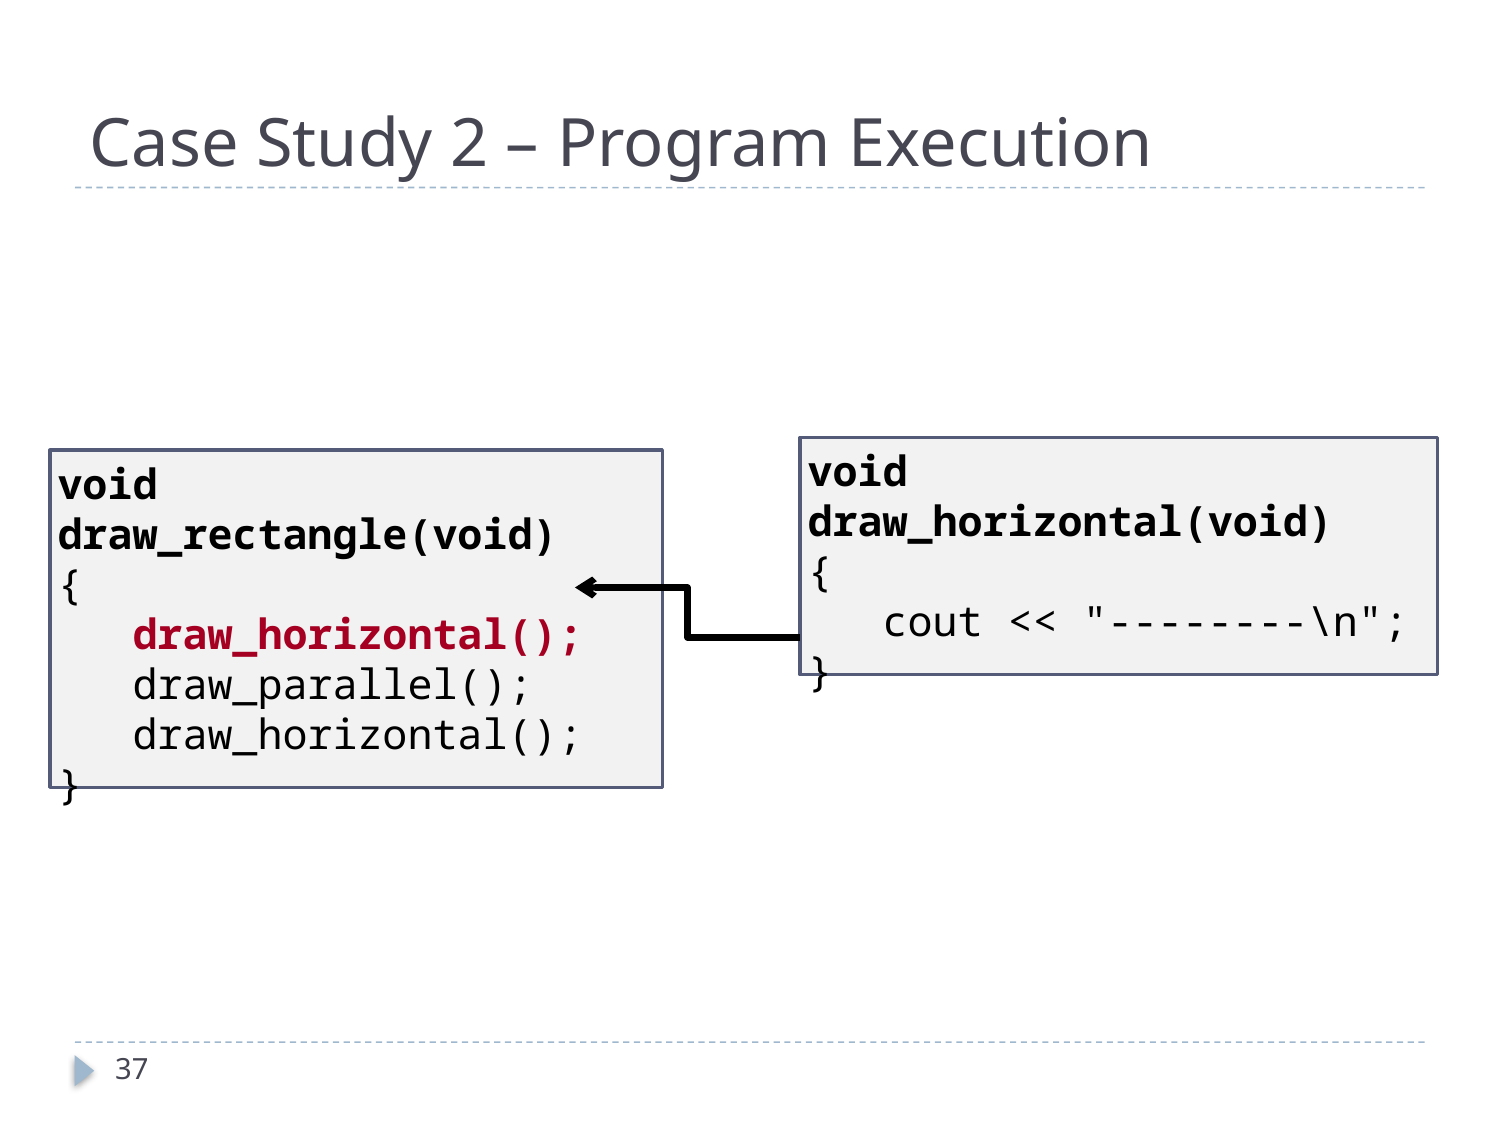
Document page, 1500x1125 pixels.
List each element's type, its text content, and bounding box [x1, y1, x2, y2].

text_box void draw_horizontal(void) { cout << "--------\n"; } [798, 436, 1439, 676]
title Case Study 2 – Program Execution [75, 24, 1425, 188]
slide_number 37 [100, 1042, 426, 1103]
text_box void draw_rectangle(void) { draw_horizontal(); draw_parallel(); draw_horizontal(); } [48, 448, 664, 789]
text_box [574, 587, 801, 638]
